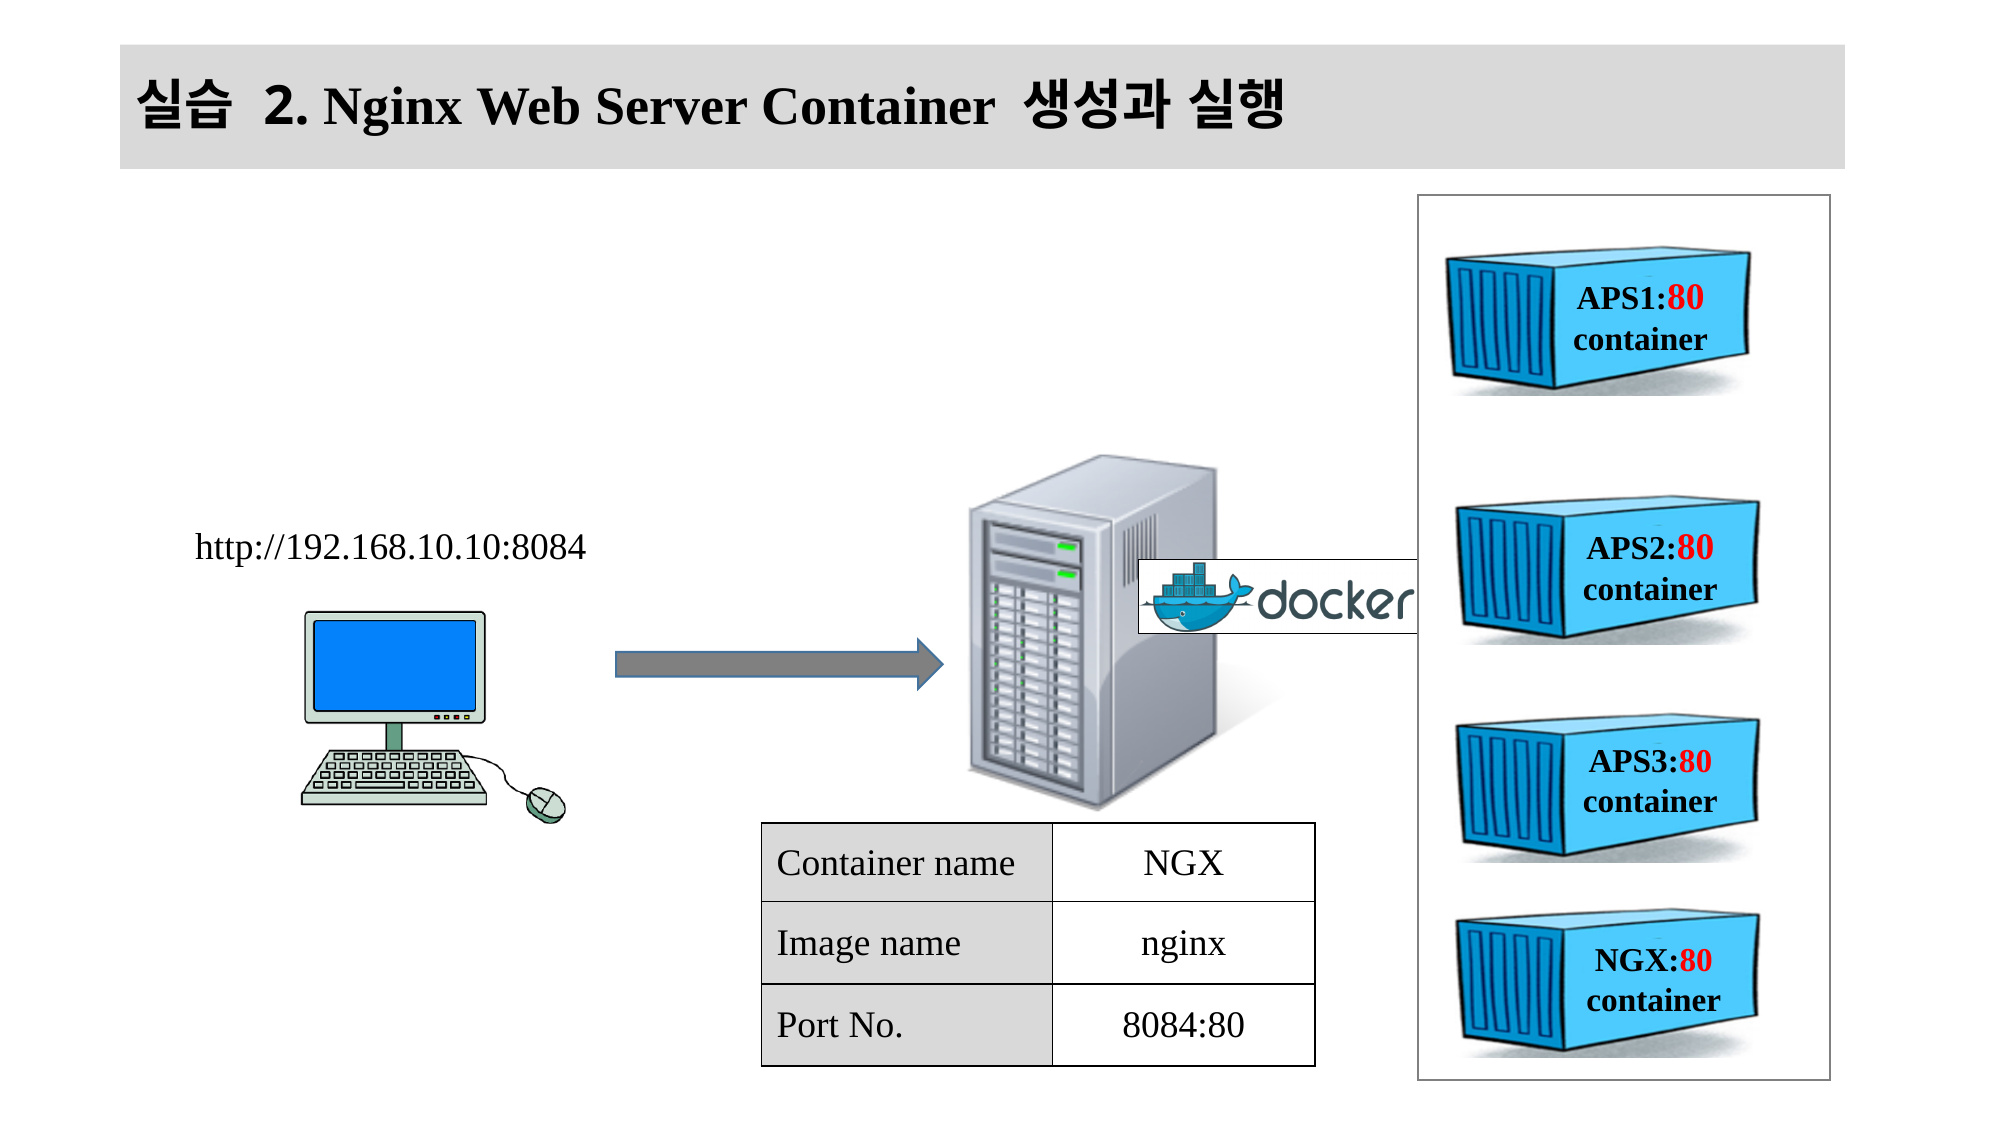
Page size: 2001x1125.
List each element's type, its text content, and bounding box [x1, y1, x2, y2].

table_header NGX [1053, 825, 1314, 901]
picture [300, 610, 566, 824]
text_box [1417, 194, 1831, 1081]
table_cell Port No. [762, 985, 1052, 1065]
table_cell nginx [1053, 902, 1314, 983]
picture [1454, 900, 1767, 1058]
text_box [615, 637, 923, 692]
picture [1444, 238, 1757, 396]
table_cell Image name [762, 902, 1052, 983]
text_box http://192.168.10.10:8084 [180, 514, 602, 620]
picture [1454, 487, 1767, 645]
picture [1454, 705, 1767, 863]
table_header Container name [762, 824, 1052, 901]
title 실습 2. Nginx Web Server Container 생성과 실행 [120, 44, 1845, 169]
picture [923, 442, 1419, 825]
table_cell 8084:80 [1053, 985, 1314, 1065]
